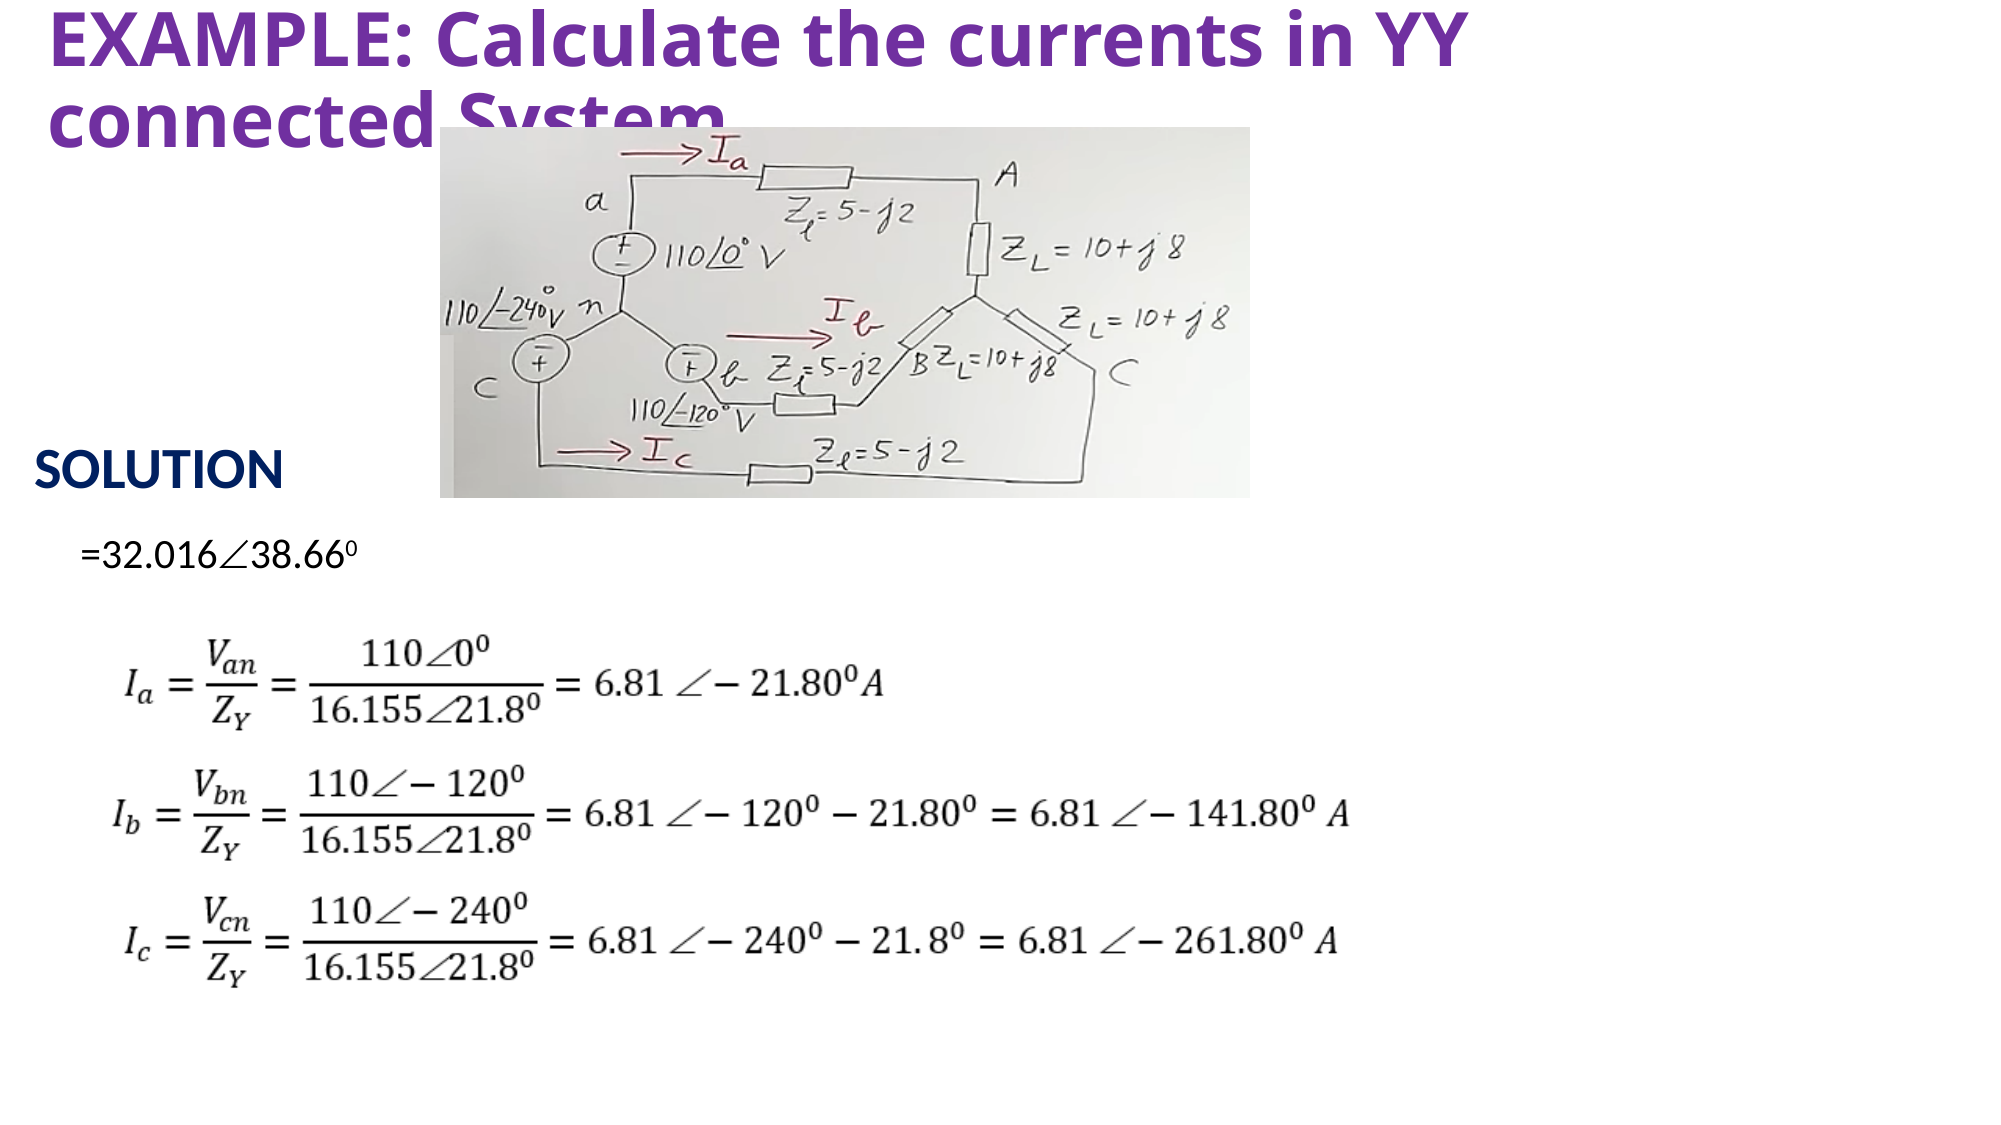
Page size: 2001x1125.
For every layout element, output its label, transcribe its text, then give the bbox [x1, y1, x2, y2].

text_box SOLUTION [19, 422, 400, 508]
picture [440, 127, 1250, 498]
title EXAMPLE: Calculate the currents in YY connected System [32, 35, 1845, 130]
picture [78, 627, 1434, 1021]
